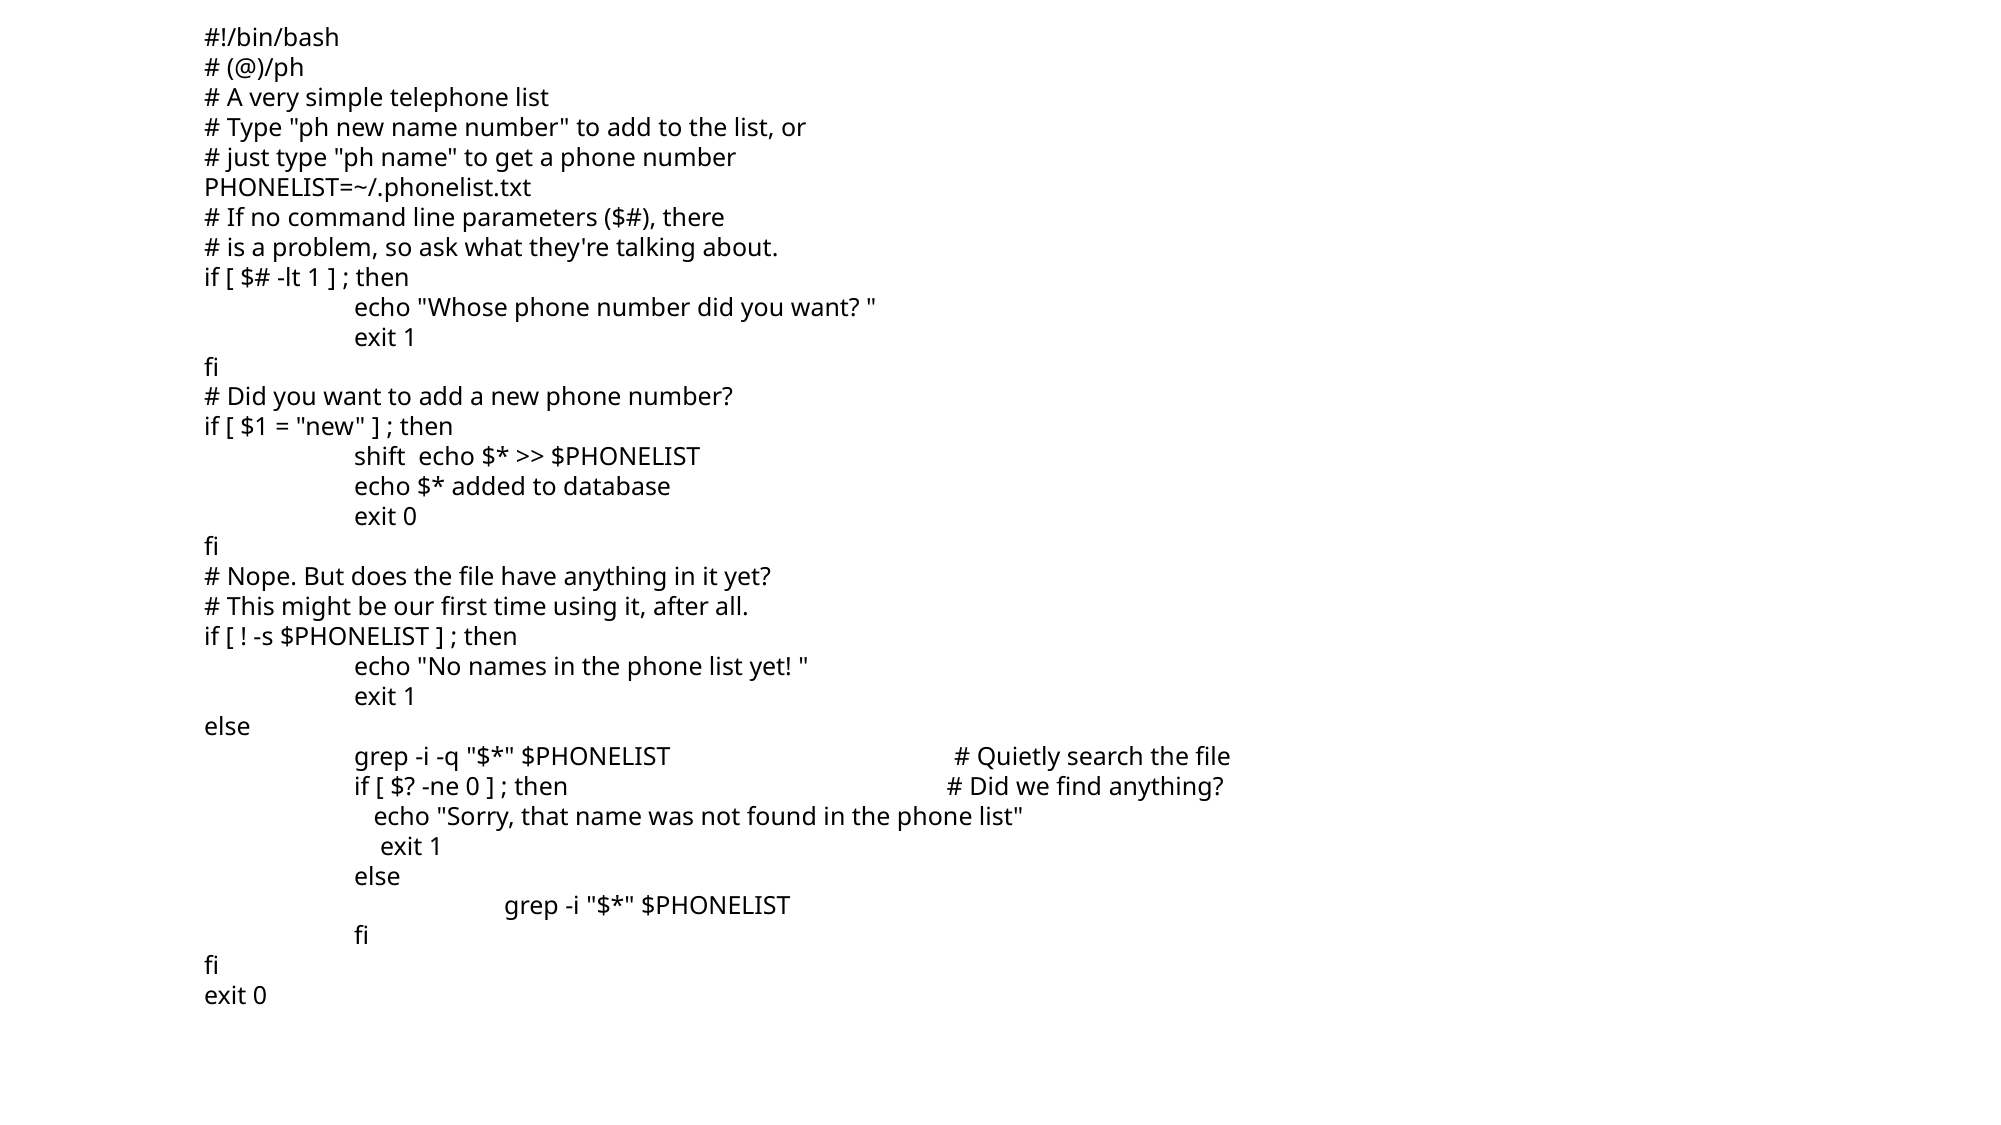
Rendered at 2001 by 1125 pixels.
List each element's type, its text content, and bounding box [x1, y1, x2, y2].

text_box #!/bin/bash # (@)/ph # A very simple telephone list # Type "ph new name number" to add to the list, or # just type "ph name" to get a phone number PHONELIST=~/.phonelist.txt # If no command line parameters ($#), there # is a problem, so ask what they're talking about. if [ $# -lt 1 ] ; then echo "Whose phone number did you want? " exit 1 fi # Did you want to add a new phone number? if [ $1 = "new" ] ; then shift echo $* >> $PHONELIST echo $* added to database exit 0 fi # Nope. But does the file have anything in it yet? # This might be our first time using it, after all. if [ ! -s $PHONELIST ] ; then echo "No names in the phone list yet! " exit 1 else grep -i -q "$*" $PHONELIST # Quietly search the file if [ $? -ne 0 ] ; then # Did we find anything? echo "Sorry, that name was not found in the phone list" exit 1 else grep -i "$*" $PHONELIST fi fi exit 0 [189, 14, 1504, 1017]
